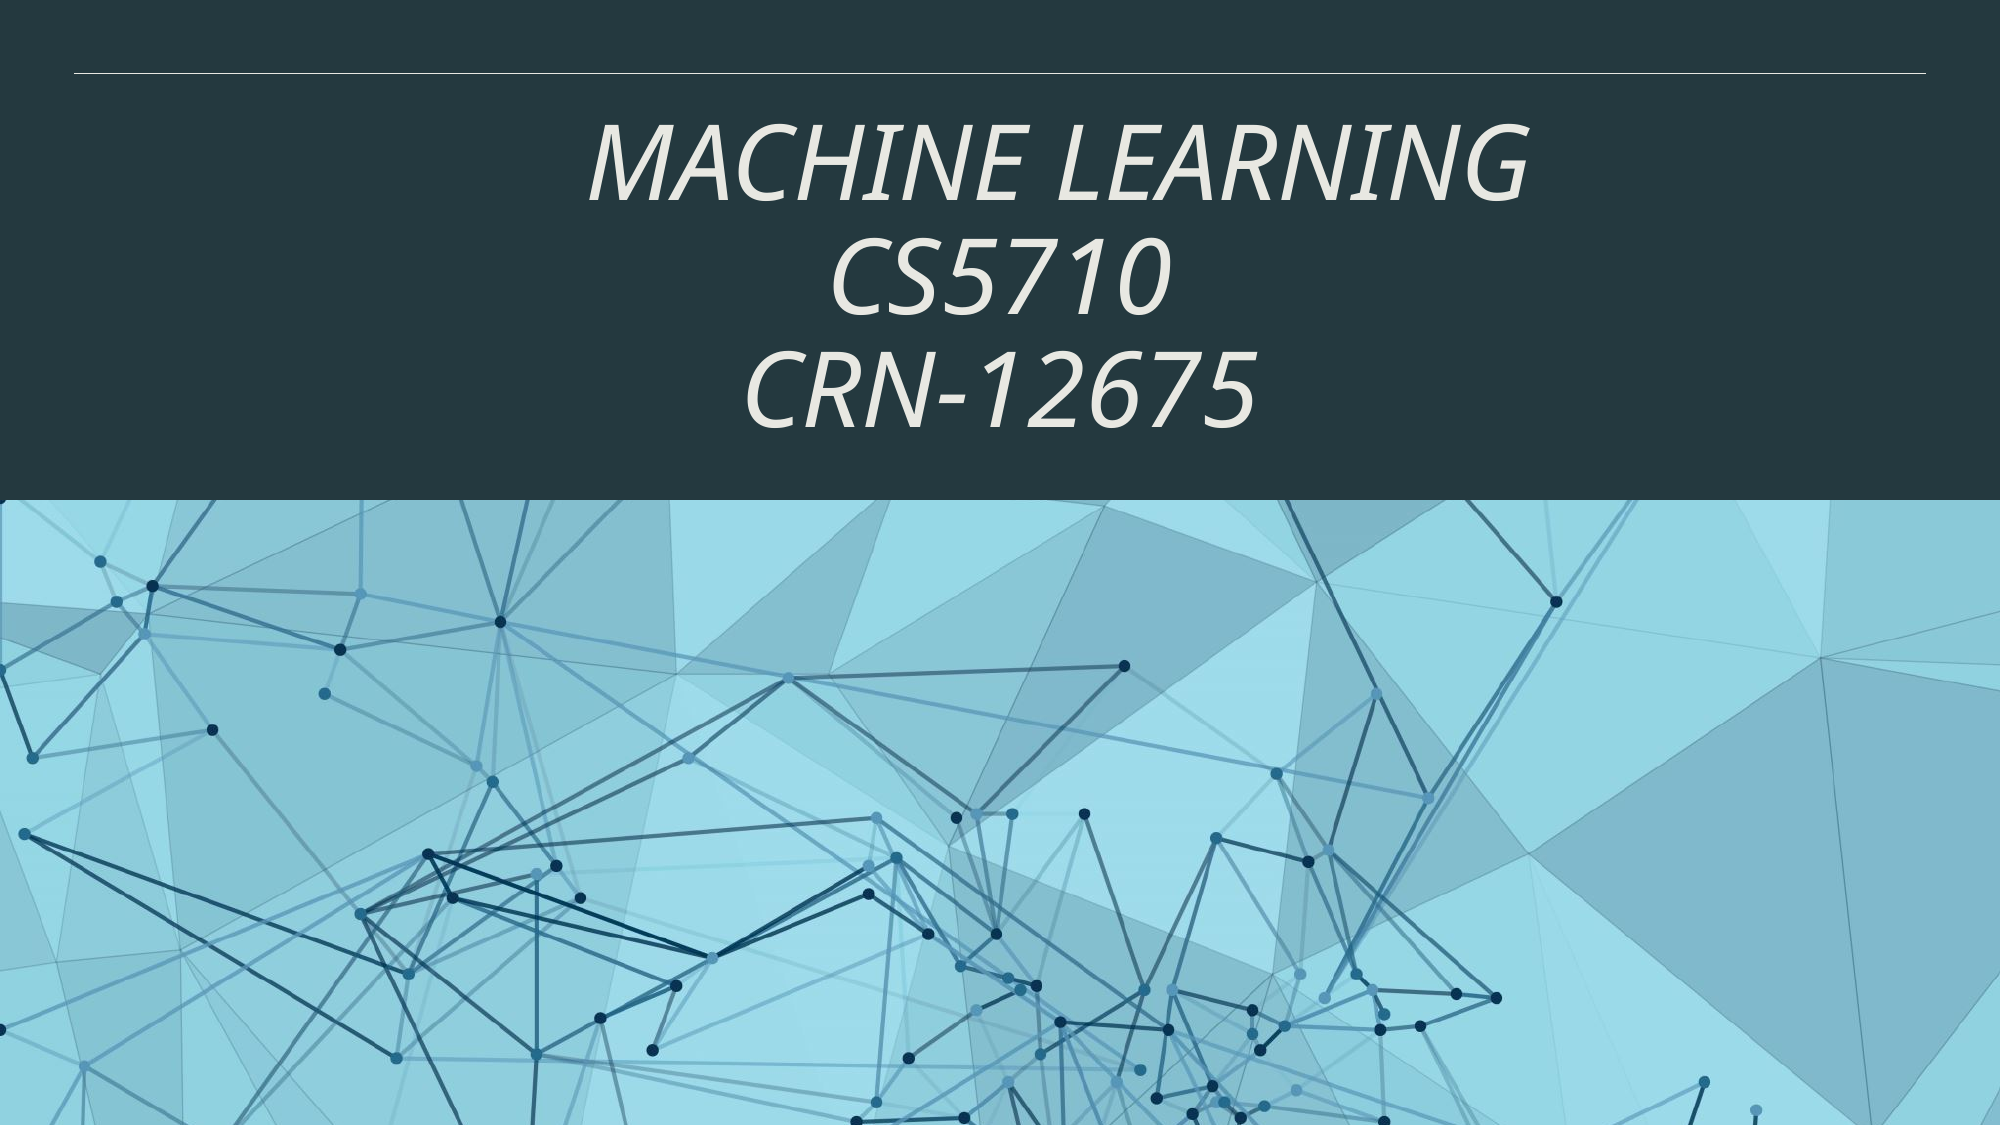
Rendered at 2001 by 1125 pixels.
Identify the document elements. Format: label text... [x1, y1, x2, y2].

picture [0, 500, 2000, 1125]
title MACHINE LEARNING CS5710 CRN-12675 [73, 108, 1927, 452]
text_box [0, 0, 2000, 500]
